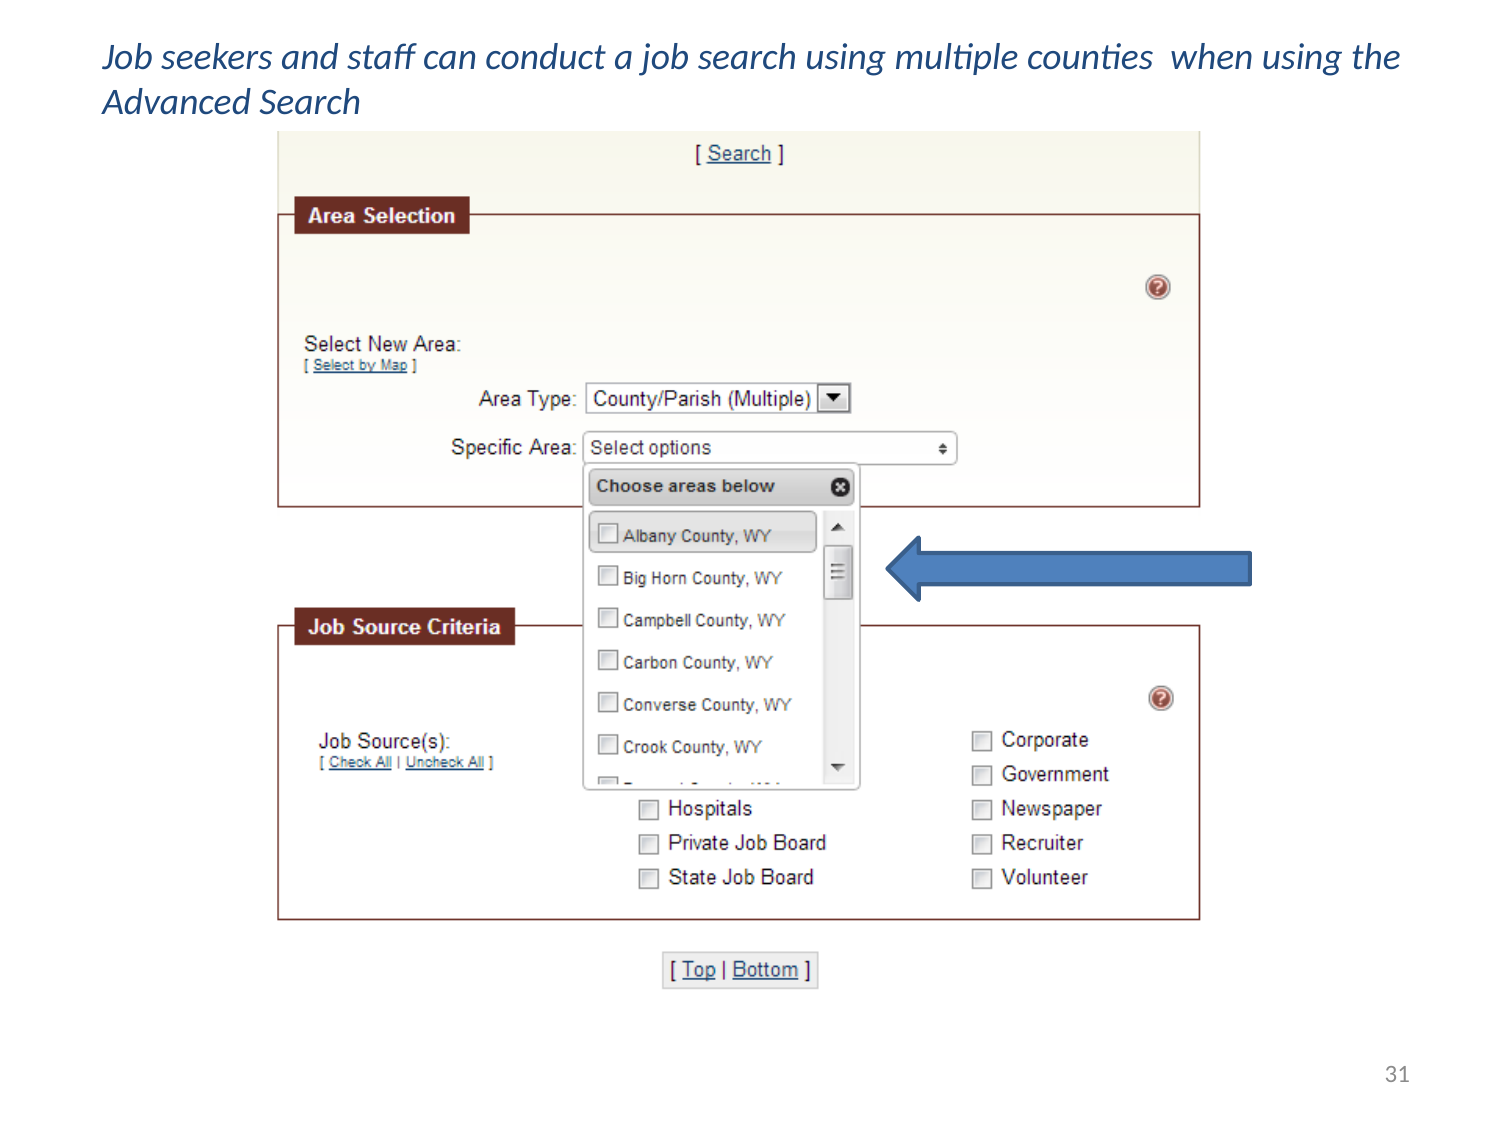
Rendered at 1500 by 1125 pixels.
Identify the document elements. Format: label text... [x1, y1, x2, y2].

text_box Job seekers and staff can conduct a job search using multiple counties when using the Advanced Search [87, 24, 1450, 130]
slide_number 31 [1074, 1042, 1425, 1103]
picture [276, 131, 1224, 994]
text_box [1227, 550, 1252, 587]
